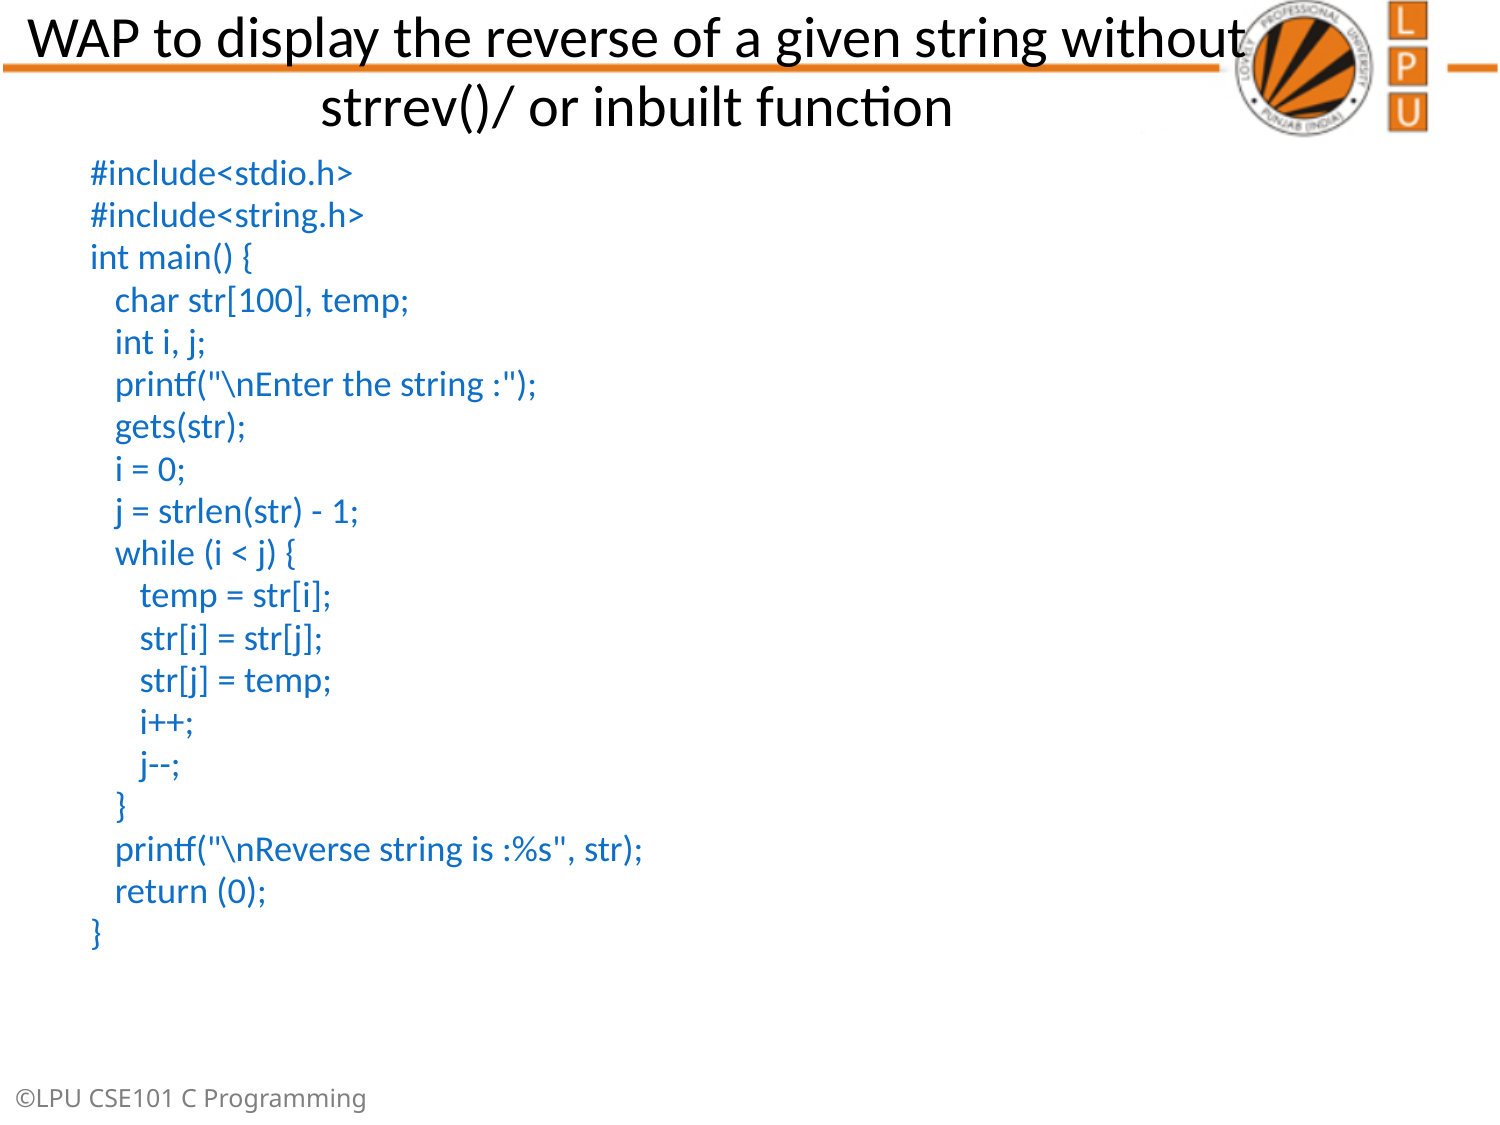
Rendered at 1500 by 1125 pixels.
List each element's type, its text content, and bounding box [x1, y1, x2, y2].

title WAP to display the reverse of a given string without strrev()/ or inbuilt function [0, 0, 1313, 163]
picture [1313, 0, 1500, 155]
list #include<stdio.h> #include<string.h> int main() { char str[100], temp; int i, j; printf("\nEnter the string :"); gets(str); i = 0; j = strlen(str) - 1; while (i < j) { temp = str[i]; str[i] = str[j]; str[j] = temp; i++; j--; } printf("\nReverse string is :%s", str); return (0); } [75, 149, 738, 1088]
